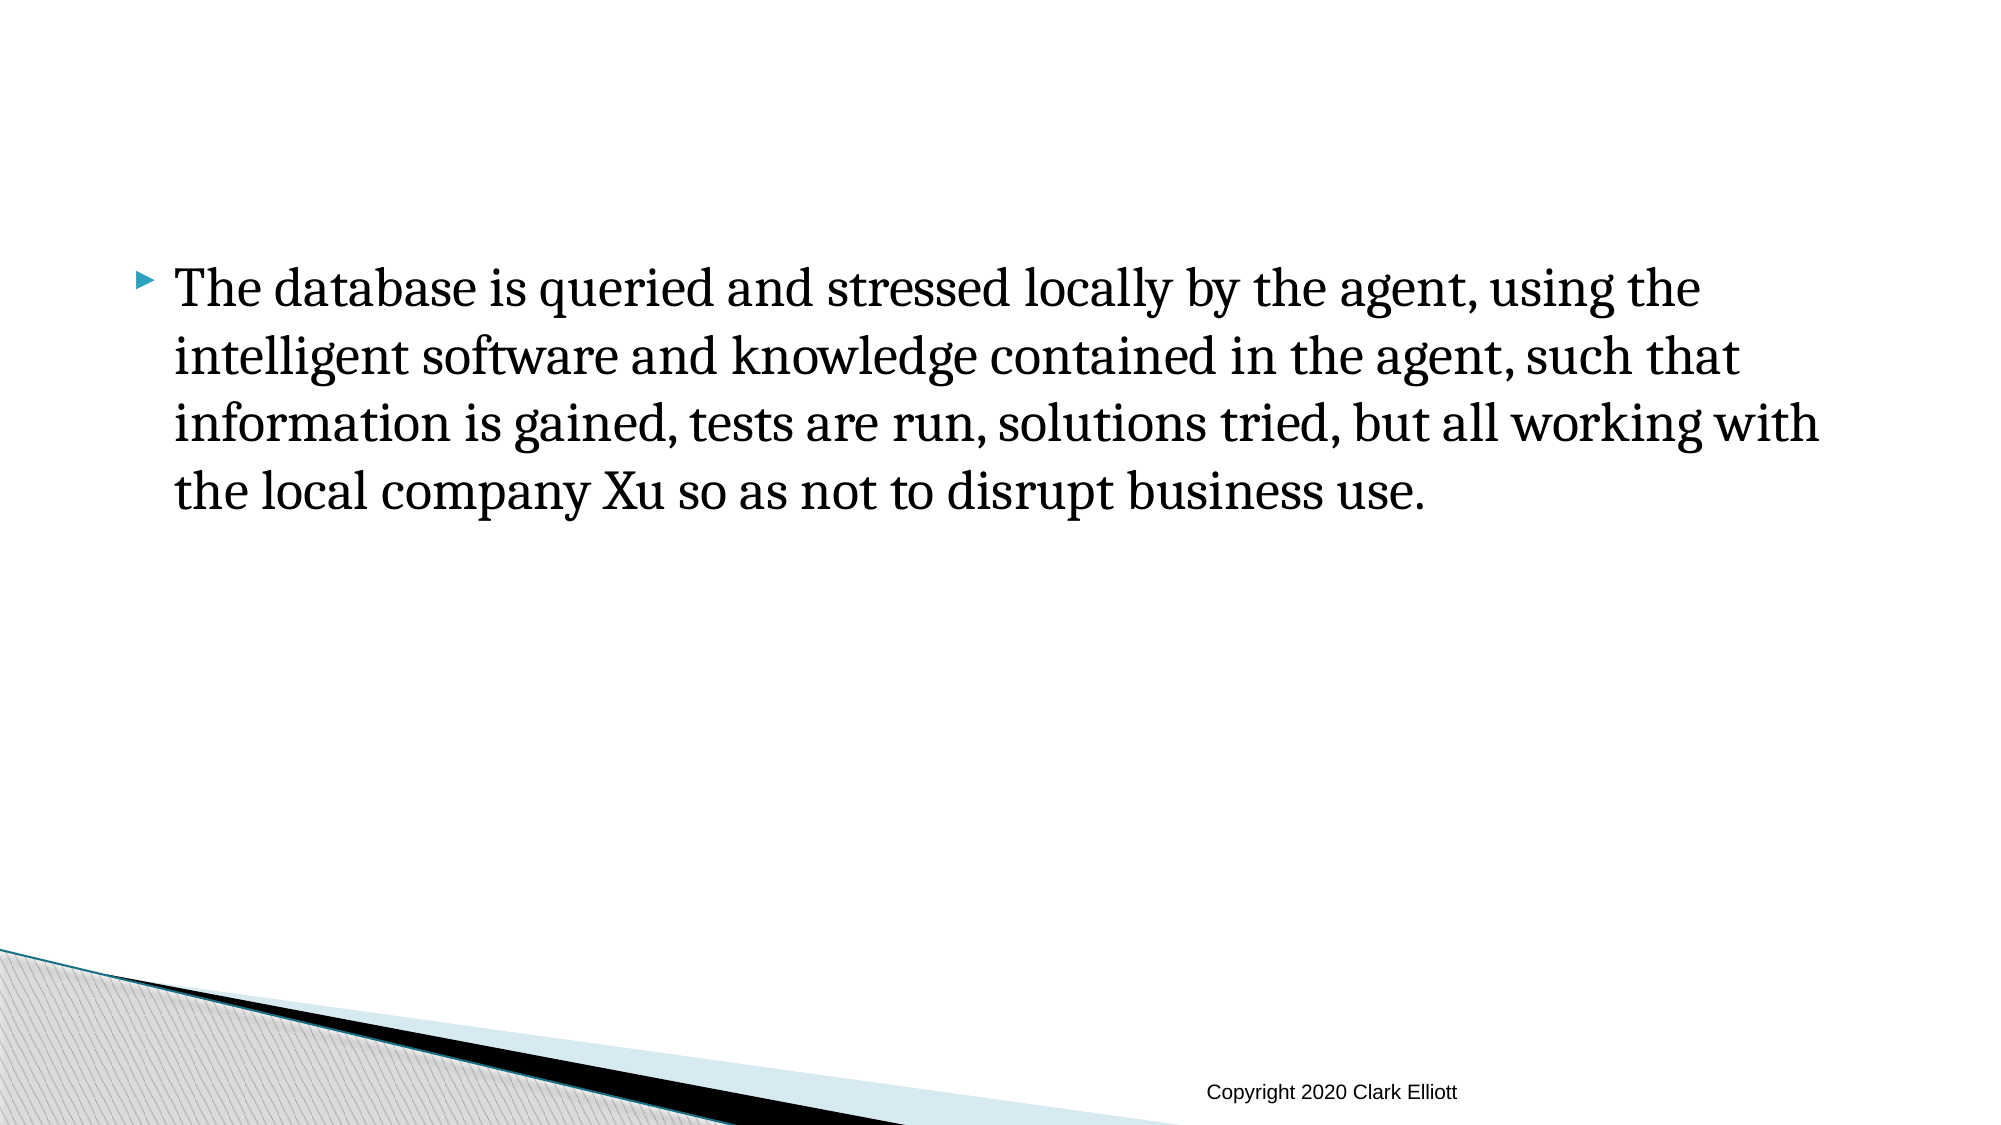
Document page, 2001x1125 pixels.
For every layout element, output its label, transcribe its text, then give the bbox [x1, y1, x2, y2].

list The database is queried and stressed locally by the agent, using the intelligent software and knowledge contained in the agent, such that information is gained, tests are run, solutions tried, but all working with the local company Xu so as not to disrupt business use. [99, 242, 1900, 986]
footer Copyright 2020 Clark Elliott [957, 1051, 1473, 1112]
